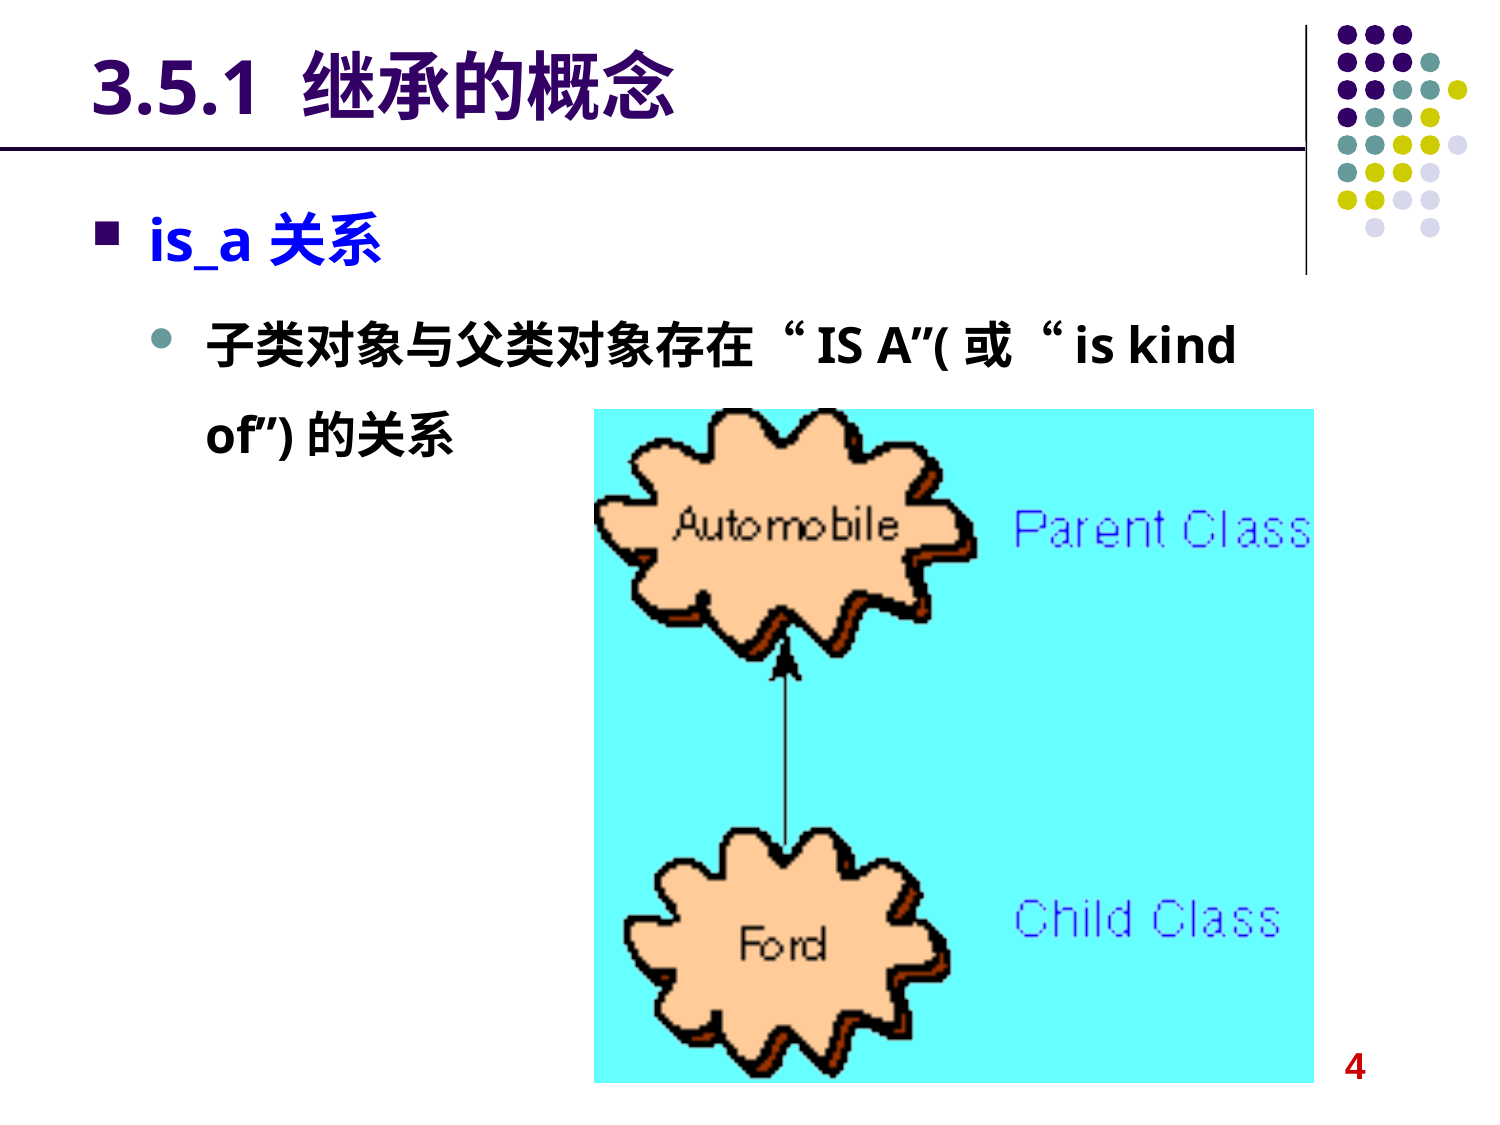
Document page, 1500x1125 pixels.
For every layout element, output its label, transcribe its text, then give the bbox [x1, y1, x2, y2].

title 3.5.1 继承的概念 [76, 19, 1315, 138]
picture [593, 408, 1315, 1084]
list is_a关系 子类对象与父类对象存在“IS A”(或“is kind of”)的关系 [76, 160, 1306, 1012]
